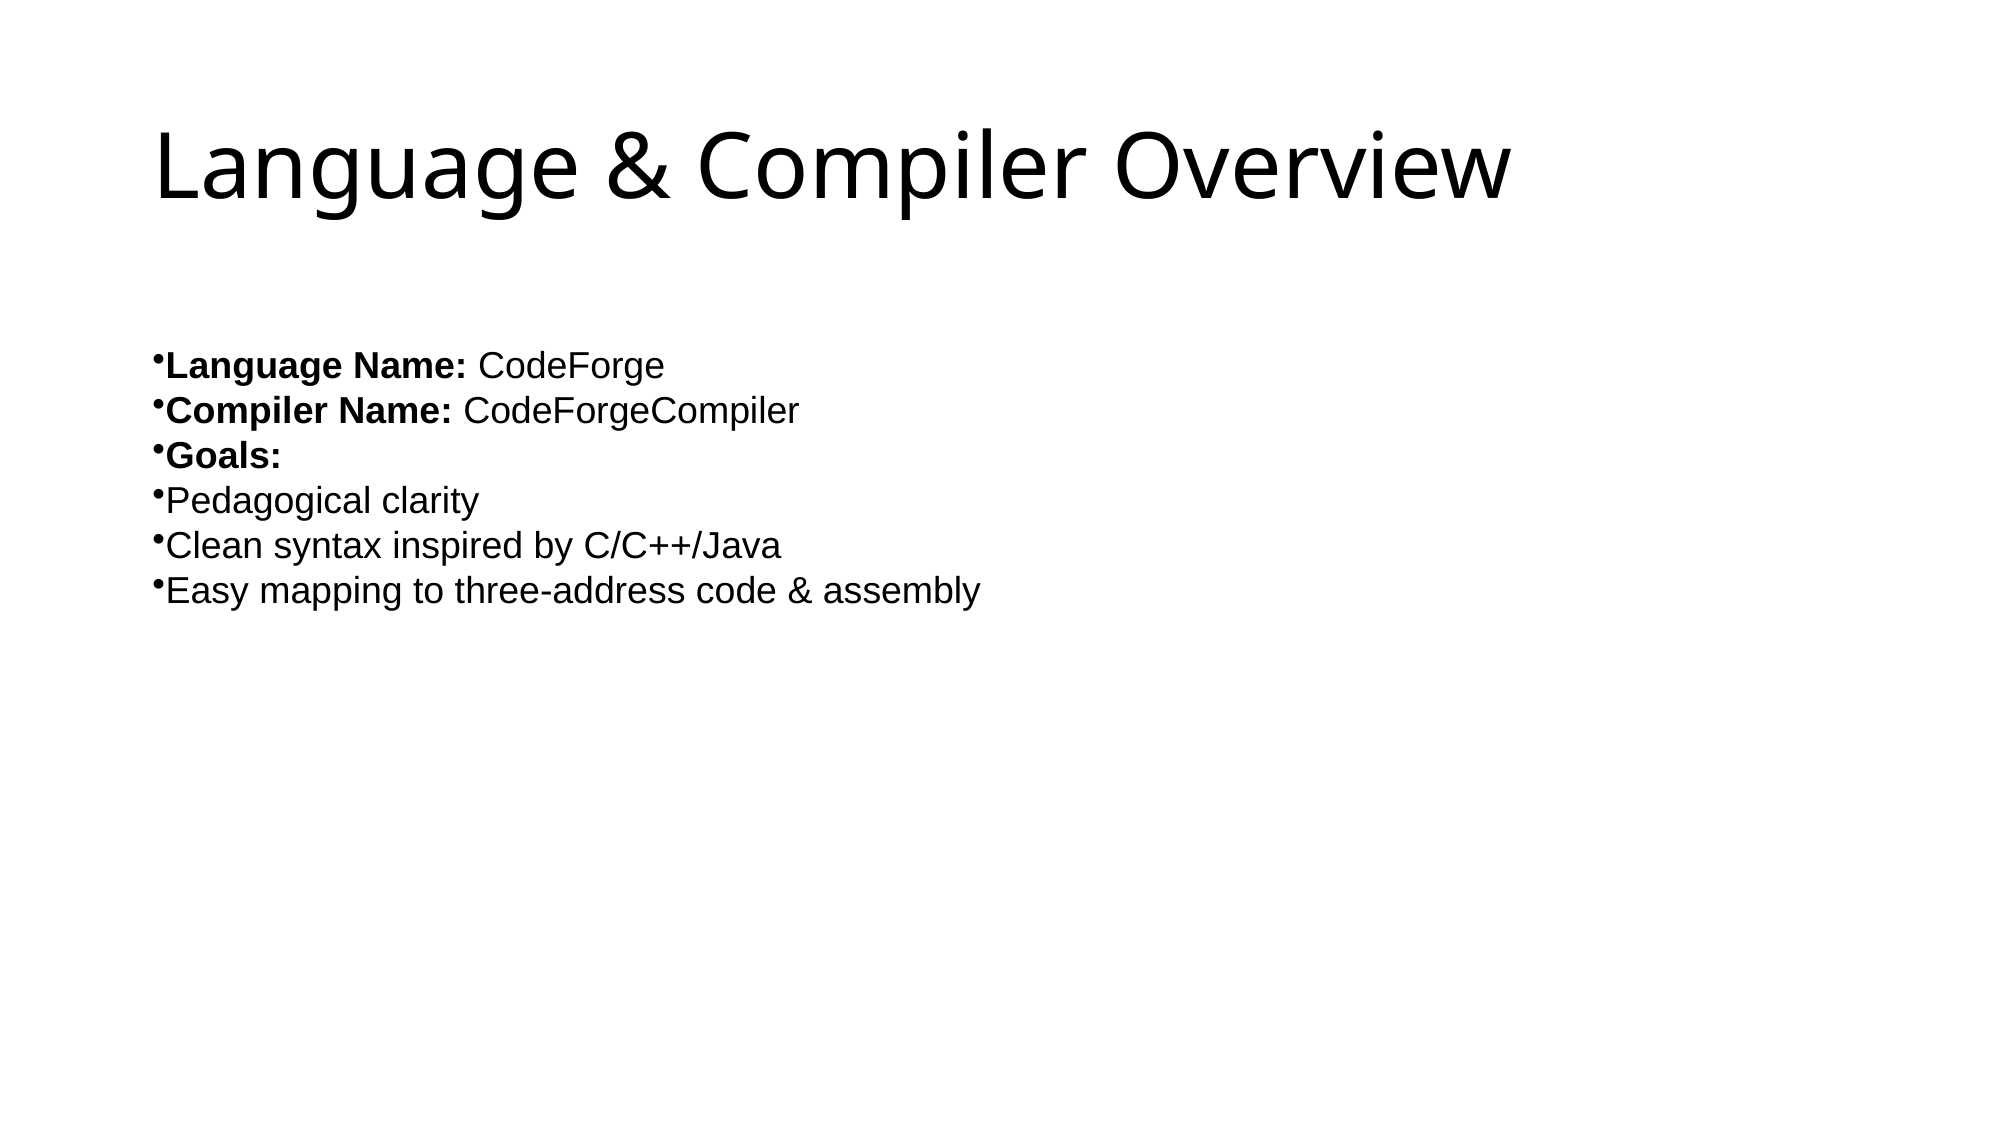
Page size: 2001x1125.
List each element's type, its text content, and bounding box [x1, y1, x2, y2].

title Language & Compiler Overview [137, 59, 1863, 278]
list Language Name: CodeForge Compiler Name: CodeForgeCompiler Goals: Pedagogical clarity Clean syntax inspired by C/C++/Java Easy mapping to three-address code & assembly [137, 329, 1006, 983]
